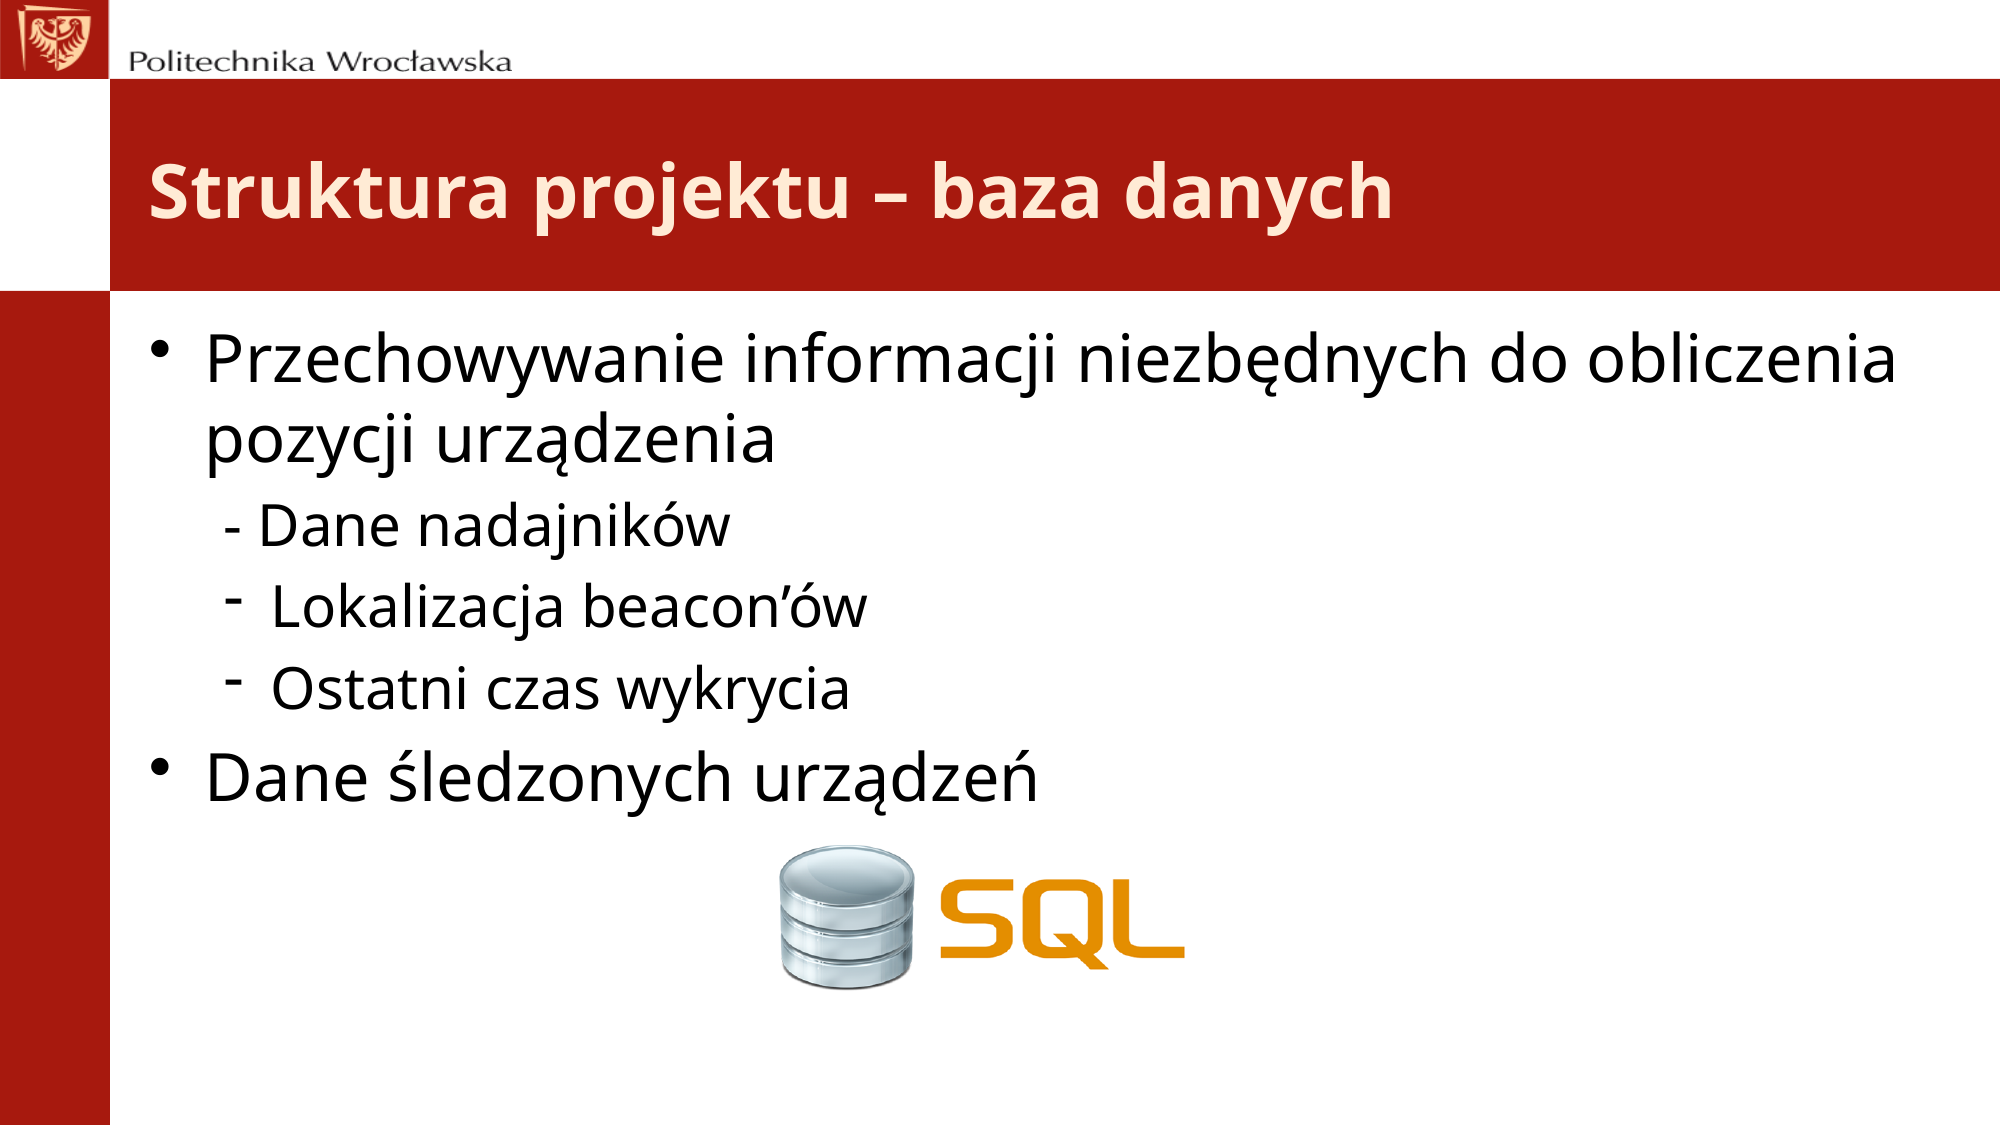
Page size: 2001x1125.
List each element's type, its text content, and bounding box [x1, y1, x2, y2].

title Struktura projektu – baza danych [133, 103, 1977, 274]
list Przechowywanie informacji niezbędnych do obliczenia pozycji urządzenia - Dane nadajników Lokalizacja beacon’ów Ostatni czas wykrycia Dane śledzonych urządzeń [133, 308, 1977, 841]
picture [758, 840, 1215, 995]
picture [0, 0, 512, 79]
